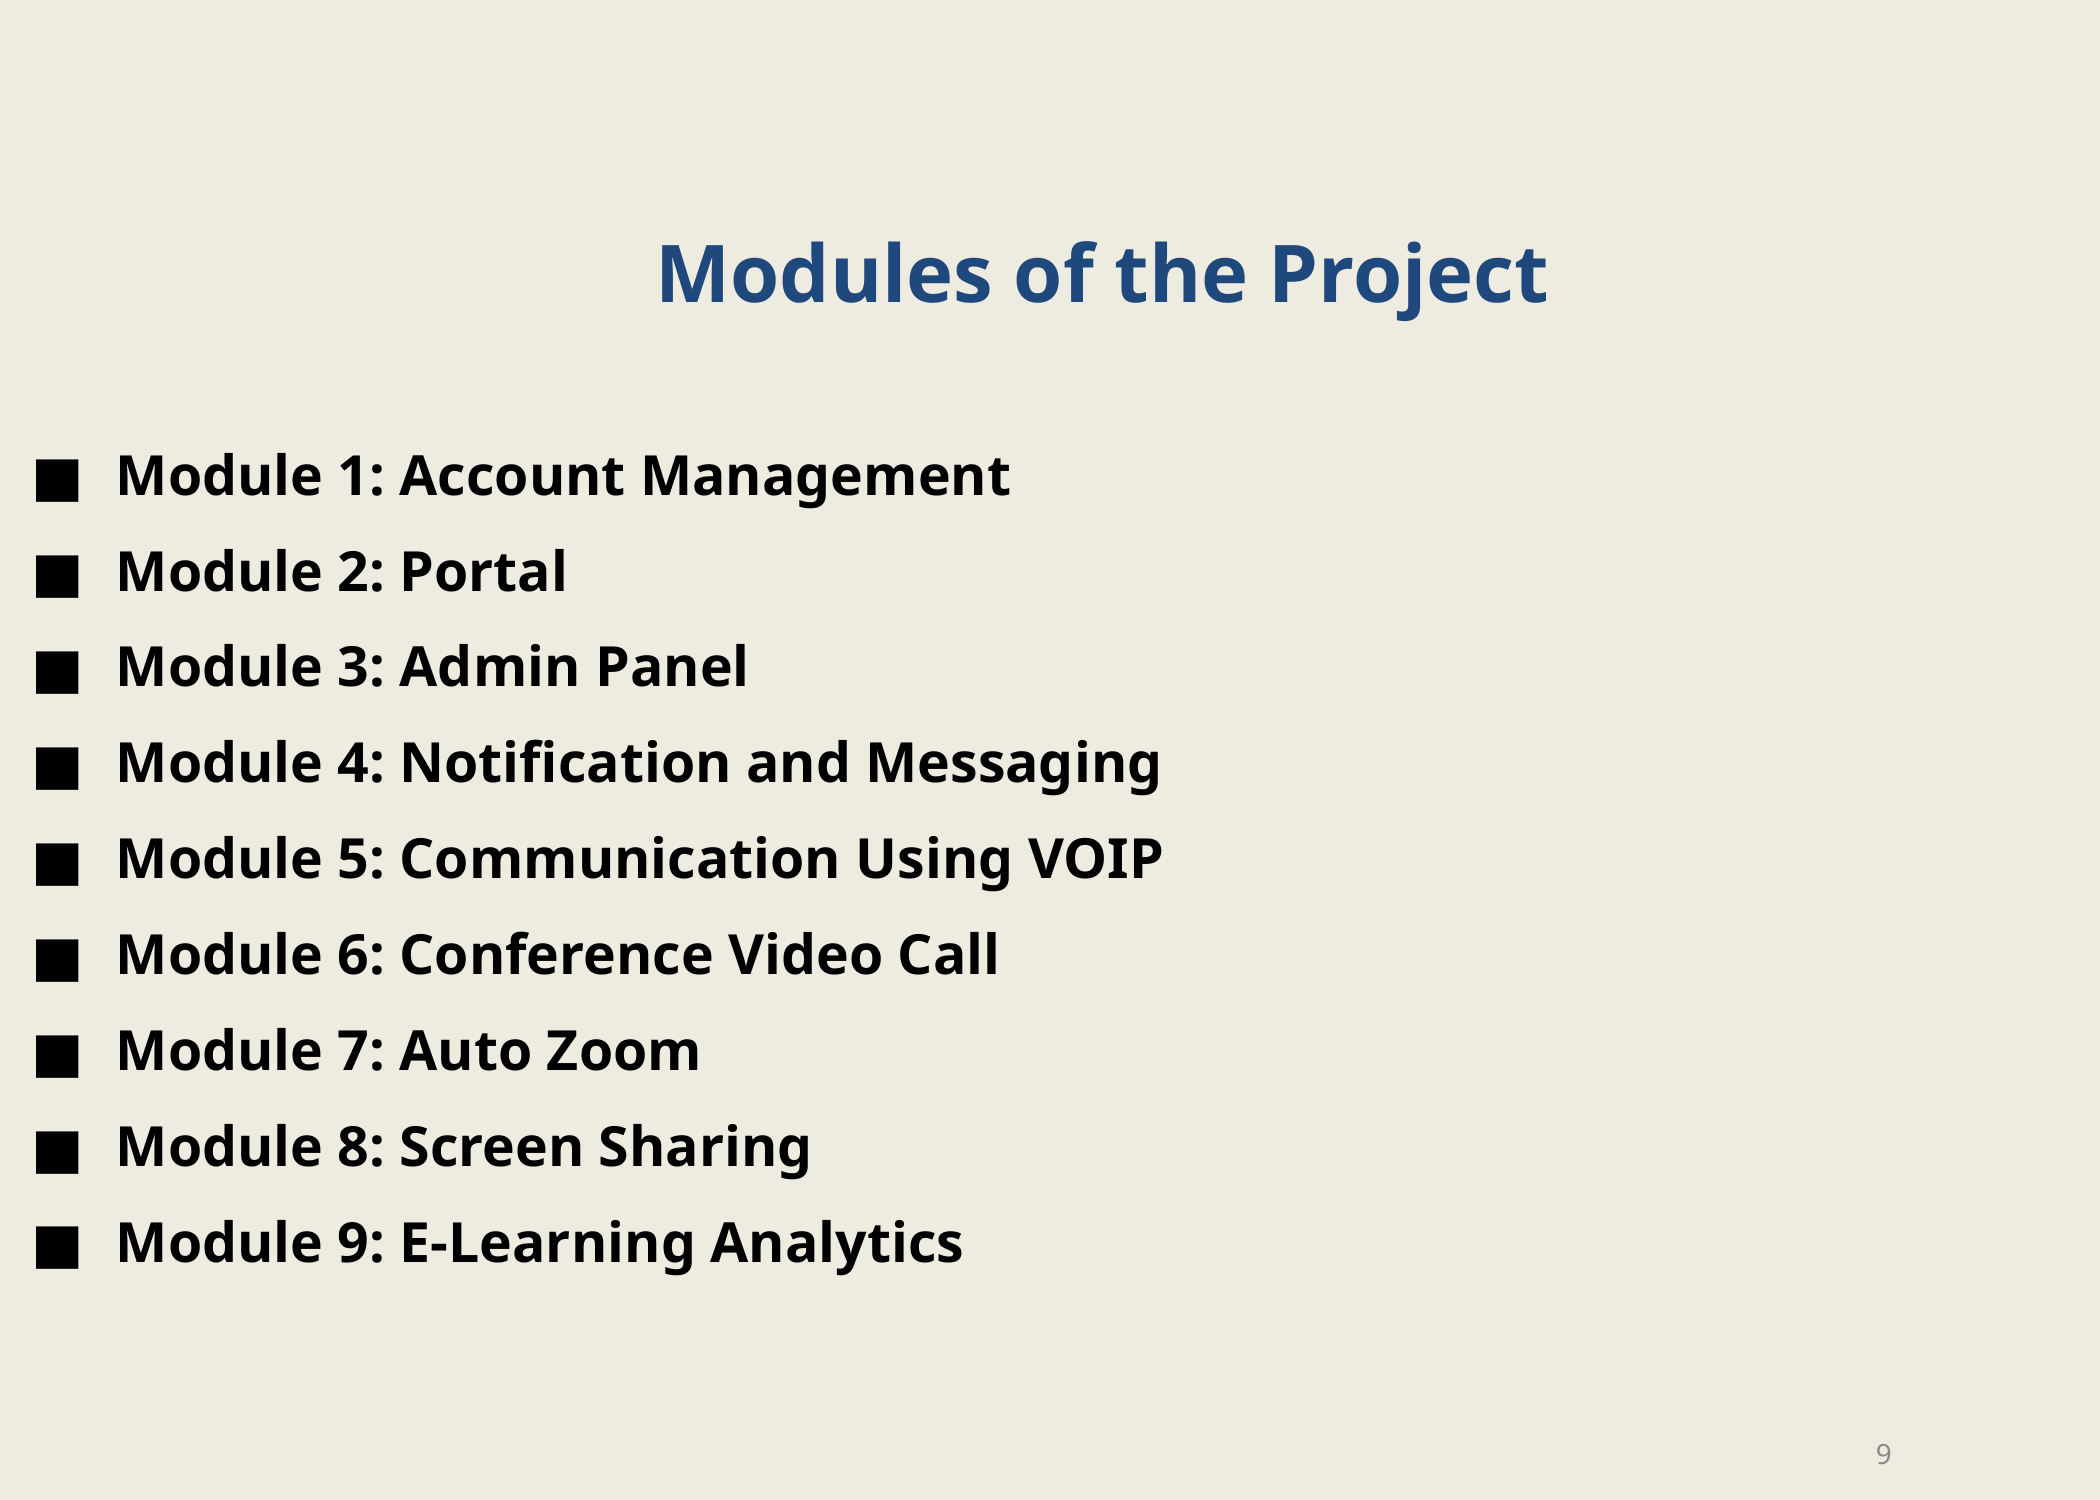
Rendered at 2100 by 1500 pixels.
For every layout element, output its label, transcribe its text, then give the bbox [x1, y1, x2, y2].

title Modules of the Project [192, 116, 2013, 327]
slide_number 9 [1631, 1411, 1907, 1500]
list Module 1: Account Management Module 2: Portal Module 3: Admin Panel Module 4: Notification and Messaging Module 5: Communication Using VOIP Module 6: Conference Video Call Module 7: Auto Zoom Module 8: Screen Sharing Module 9: E-Learning Analytics [16, 437, 2013, 1500]
